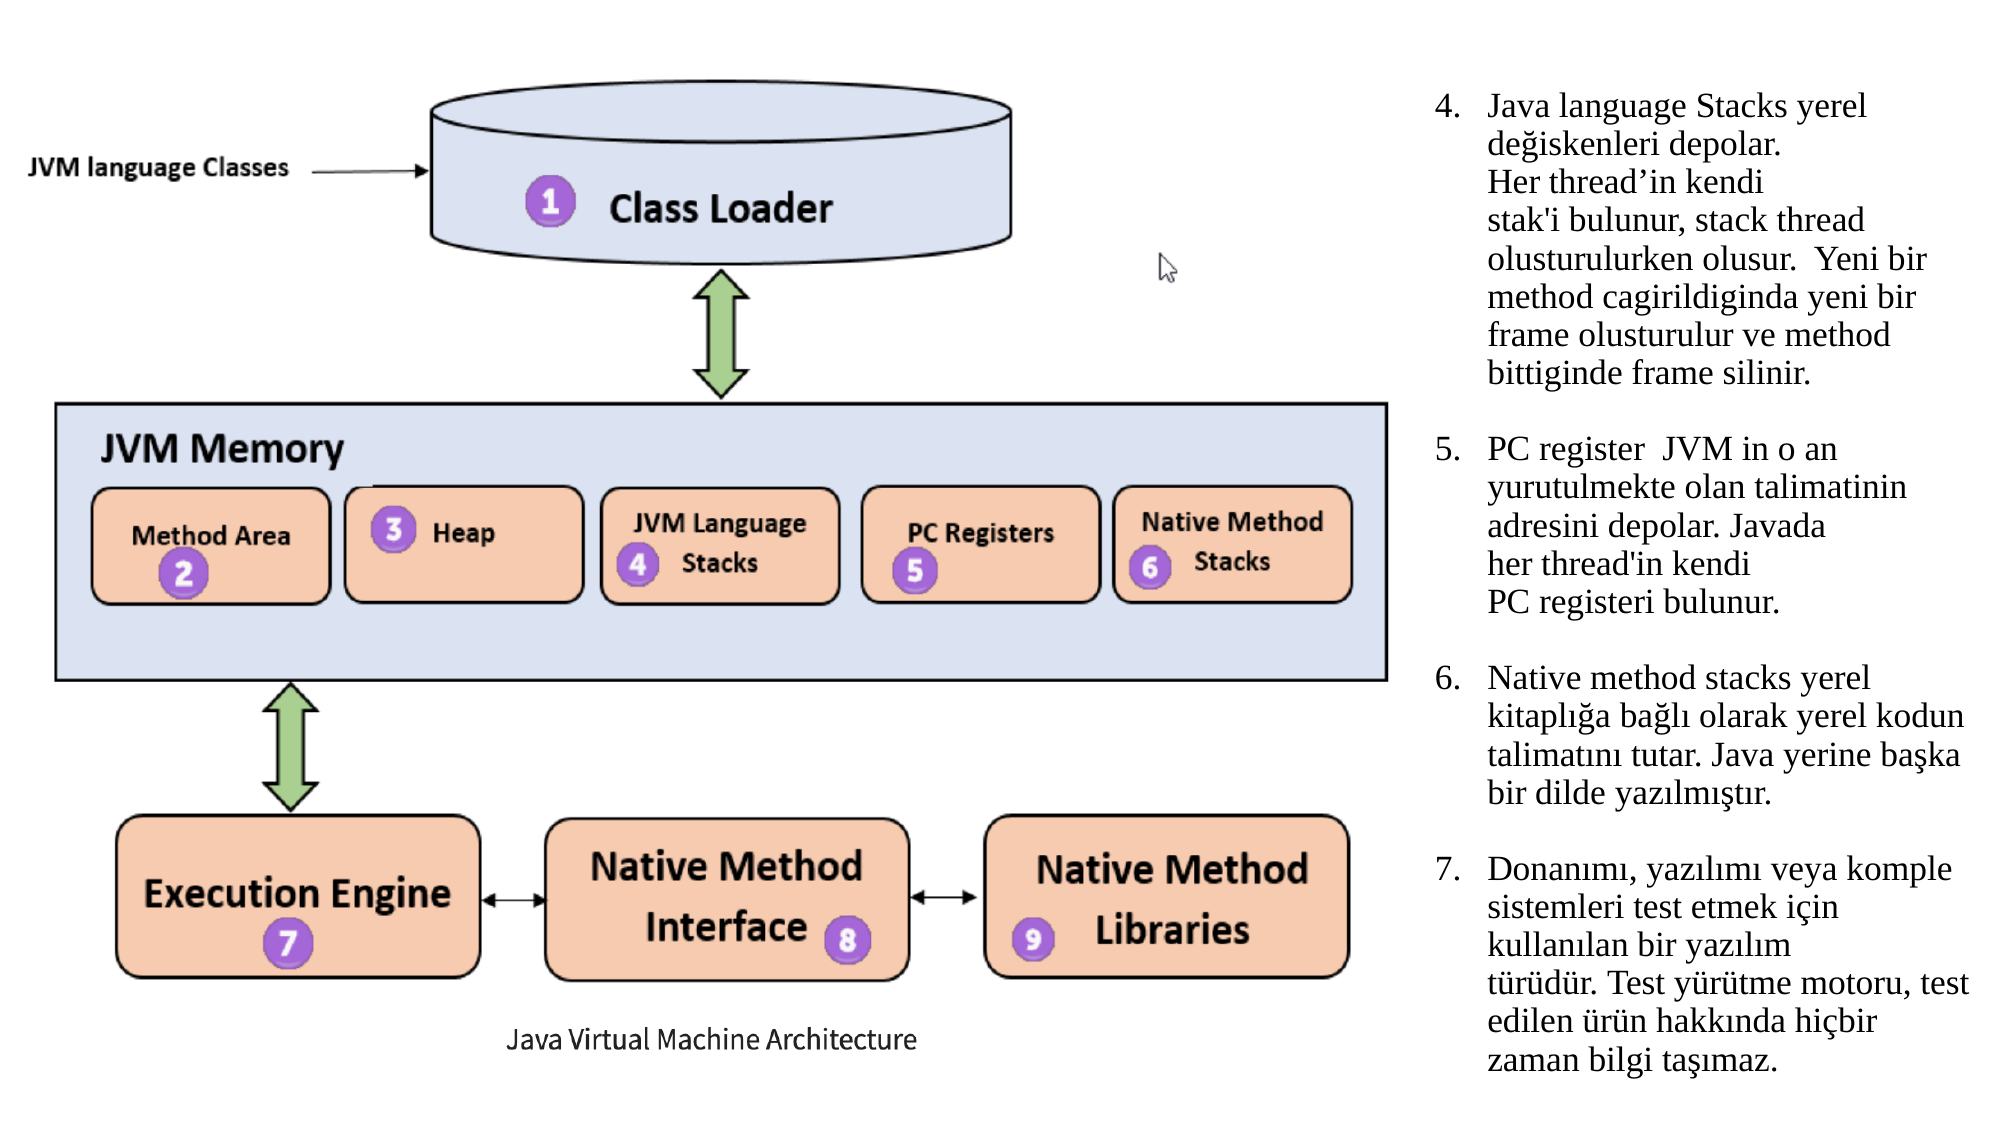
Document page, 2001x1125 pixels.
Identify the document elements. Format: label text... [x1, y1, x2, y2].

list Java language Stacks yerel değiskenleri depolar. Her thread’in kendi stak'i bulunur, stack thread olusturulurken olusur. Yeni bir method cagirildiginda yeni bir frame olusturulur ve method bittiginde frame silinir. PC register JVM in o an yurutulmekte olan talimatinin adresini depolar. Javada her thread'in kendi PC registeri bulunur. Native method stacks yerel kitaplığa bağlı olarak yerel kodun talimatını tutar. Java yerine başka bir dilde yazılmıştır. Donanımı, yazılımı veya komple sistemleri test etmek için kullanılan bir yazılım türüdür. Test yürütme motoru, test edilen ürün hakkında hiçbir zaman bilgi taşımaz. [1402, 0, 1986, 1125]
picture [0, 20, 1417, 1099]
